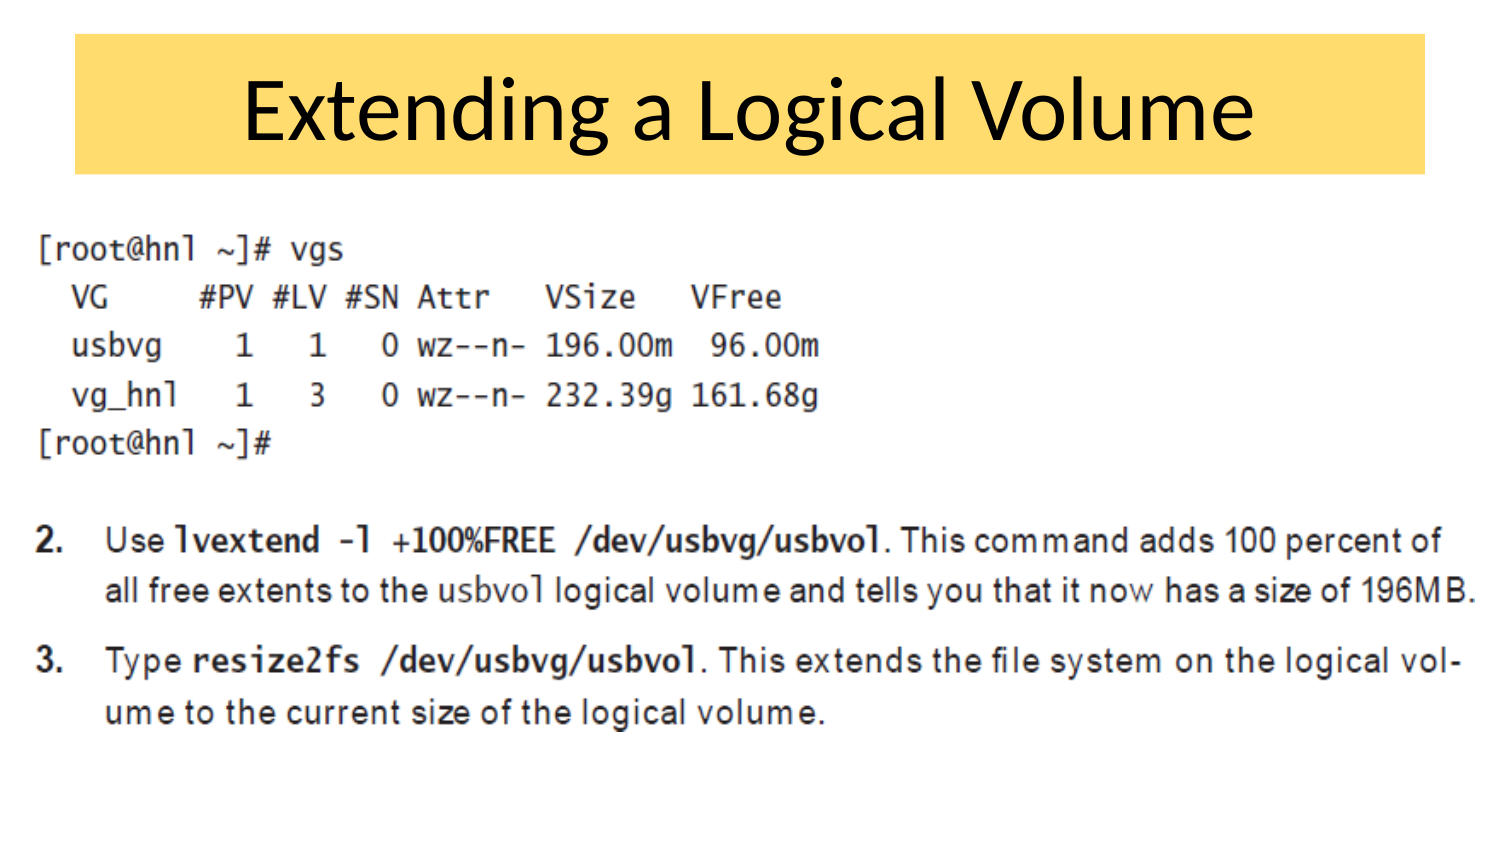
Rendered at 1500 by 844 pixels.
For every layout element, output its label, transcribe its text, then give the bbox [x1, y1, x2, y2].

title Extending a Logical Volume [75, 33, 1425, 175]
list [0, 224, 1476, 732]
